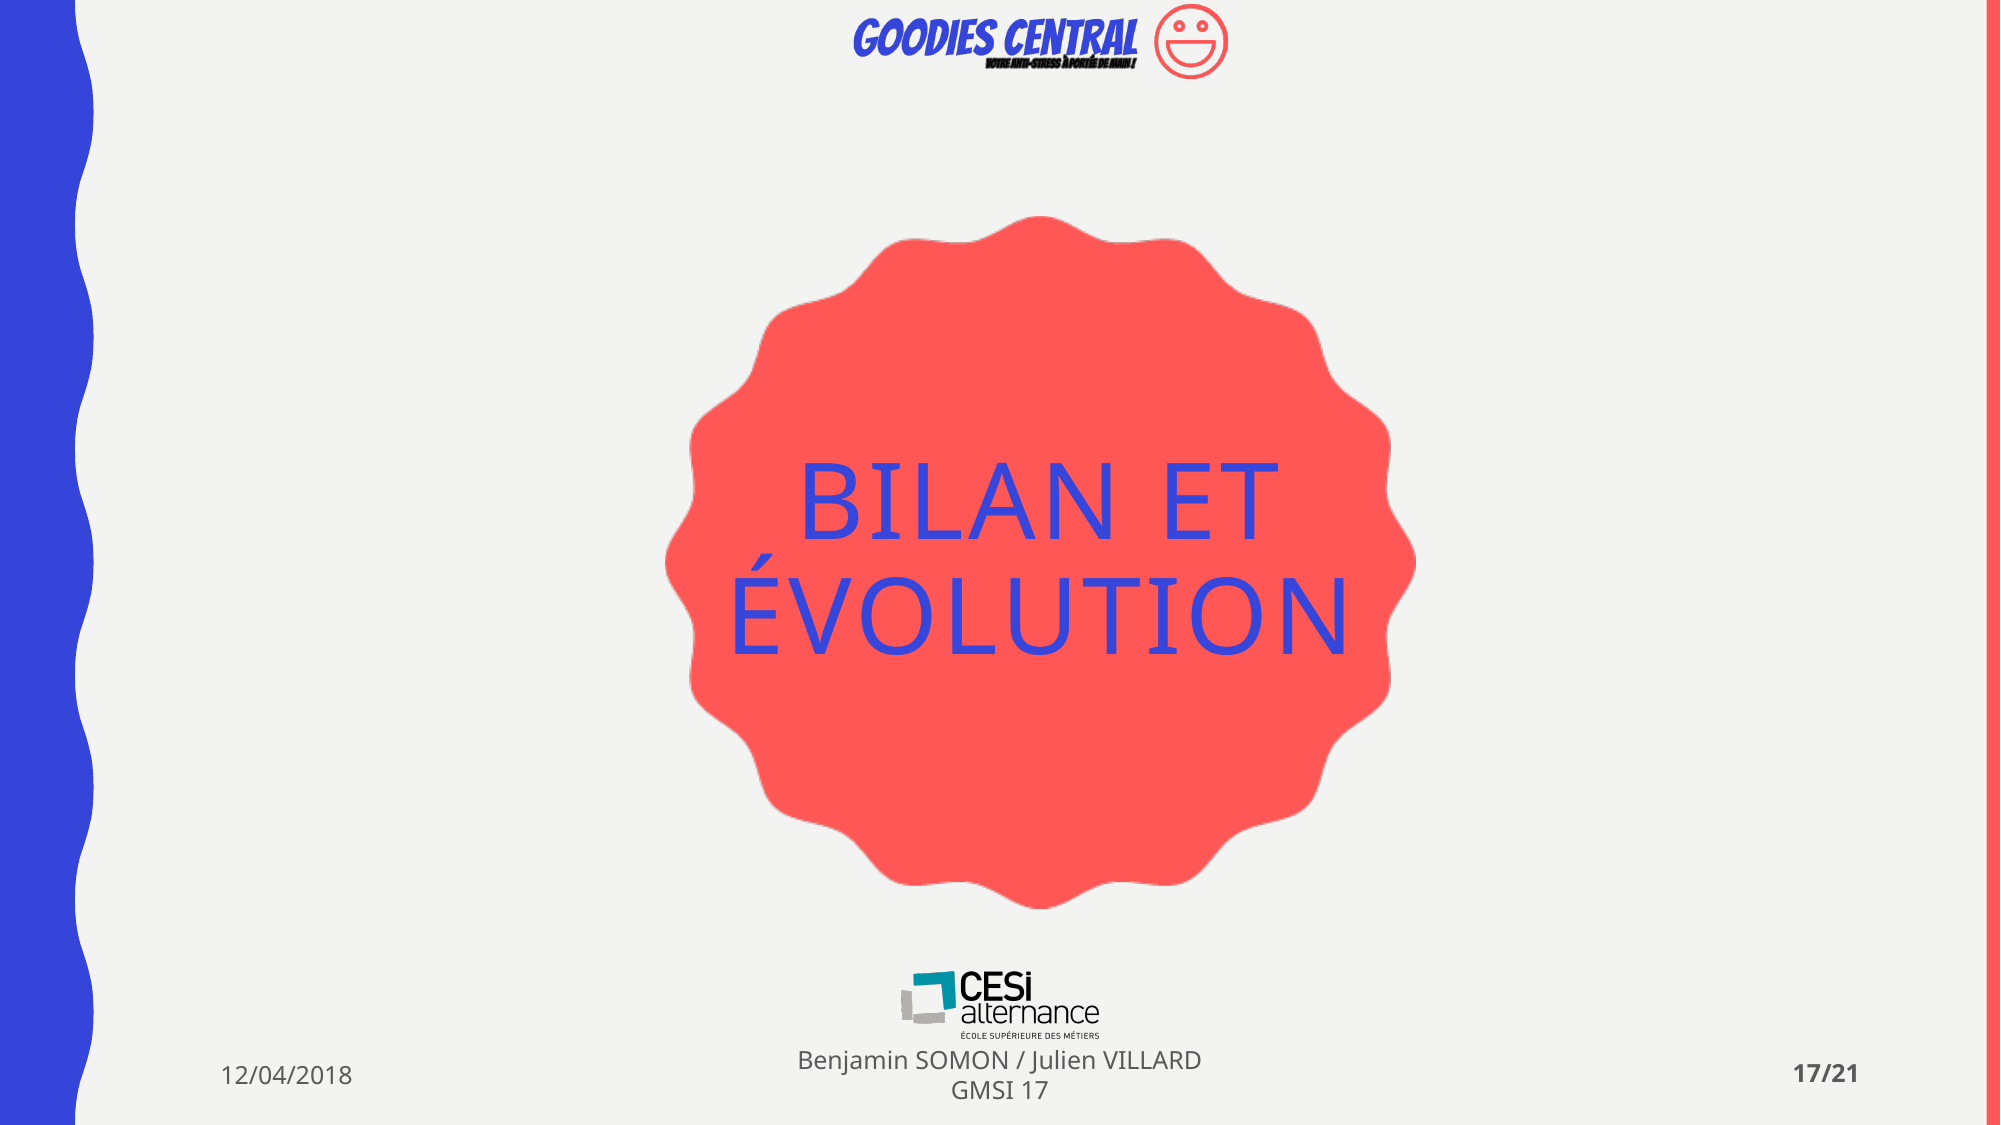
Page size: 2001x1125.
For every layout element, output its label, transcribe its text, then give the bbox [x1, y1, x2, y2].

picture [901, 971, 1099, 1039]
picture [665, 216, 1416, 440]
picture [849, 0, 1232, 83]
picture [665, 685, 1416, 909]
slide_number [205, 1045, 588, 1103]
footer Benjamin SOMON / Julien VILLARD GMSI 17 [662, 1045, 1338, 1103]
title Bilan et évolution [205, 440, 1875, 685]
slide_number 17/21 [1412, 1045, 1875, 1103]
